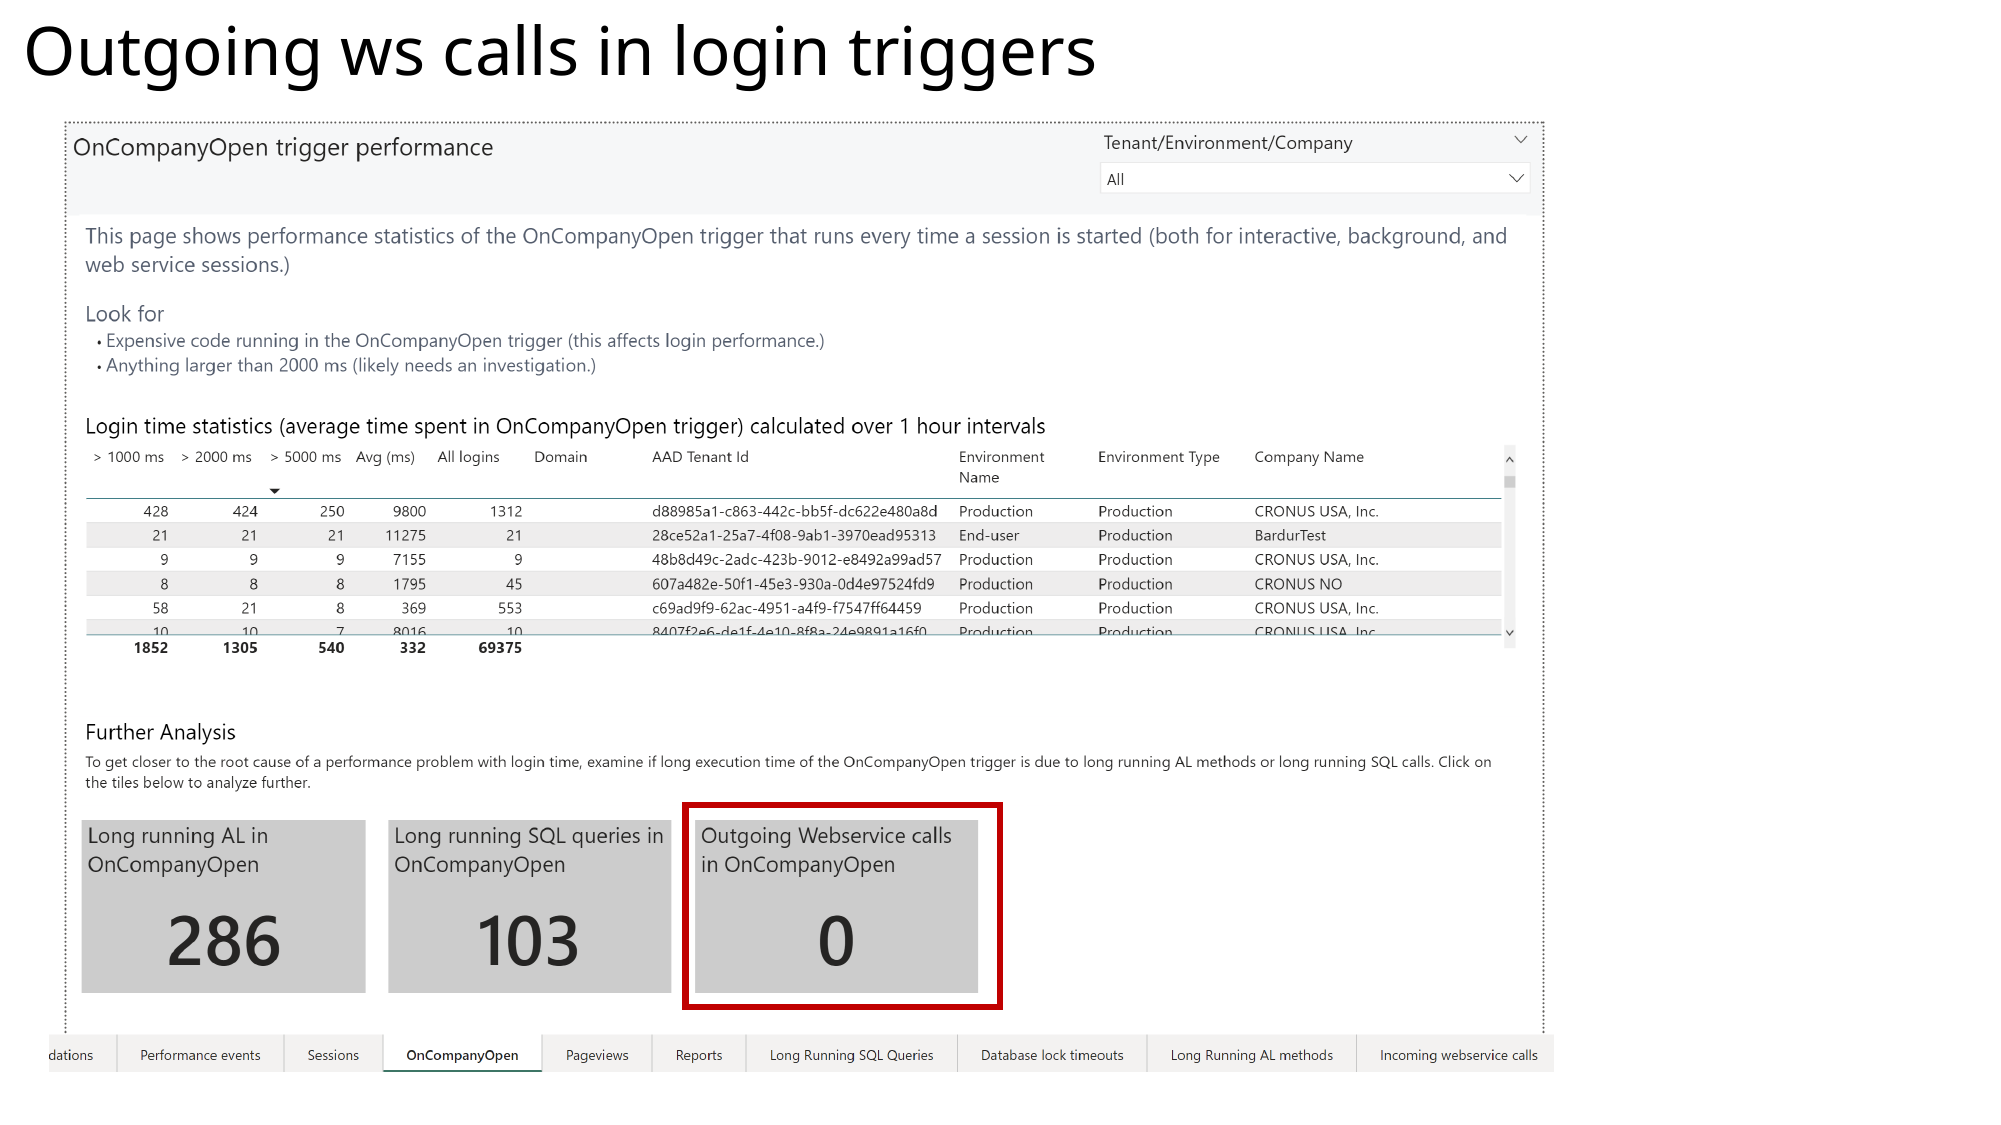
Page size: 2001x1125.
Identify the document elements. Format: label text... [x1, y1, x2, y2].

picture [49, 118, 1554, 1072]
title Outgoing ws calls in login triggers [8, 9, 1734, 99]
